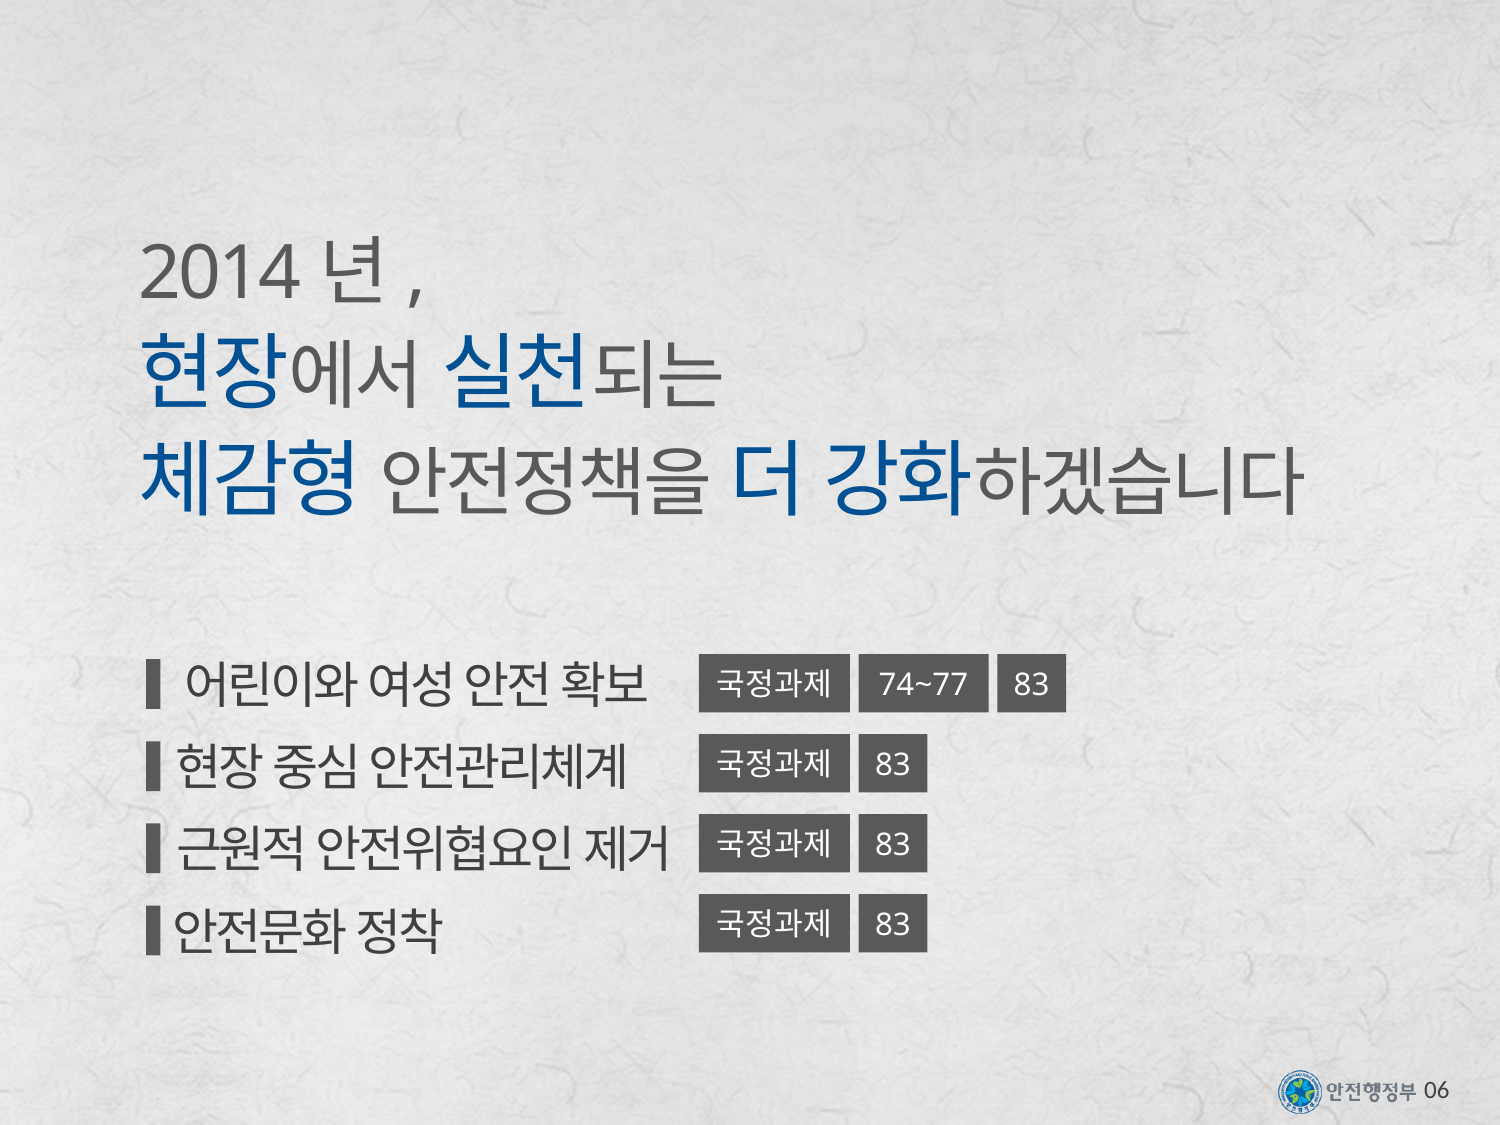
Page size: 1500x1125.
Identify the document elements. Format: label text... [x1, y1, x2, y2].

text_box 현장 중심 안전관리체계 [160, 728, 645, 803]
text_box [145, 658, 161, 710]
text_box 근원적 안전위협요인 제거 [161, 810, 688, 886]
text_box 2014년, 현장에서 실천되는 체감형 안전정책을 더 강화하겠습니다 [138, 223, 1362, 526]
text_box 어린이와 여성 안전 확보 [170, 646, 665, 721]
text_box 안전문화 정착 [158, 892, 460, 968]
text_box [145, 905, 161, 956]
text_box [145, 822, 161, 874]
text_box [698, 654, 1067, 953]
picture [0, 0, 1500, 1125]
text_box [145, 740, 161, 792]
text_box 06 [1409, 1066, 1469, 1112]
